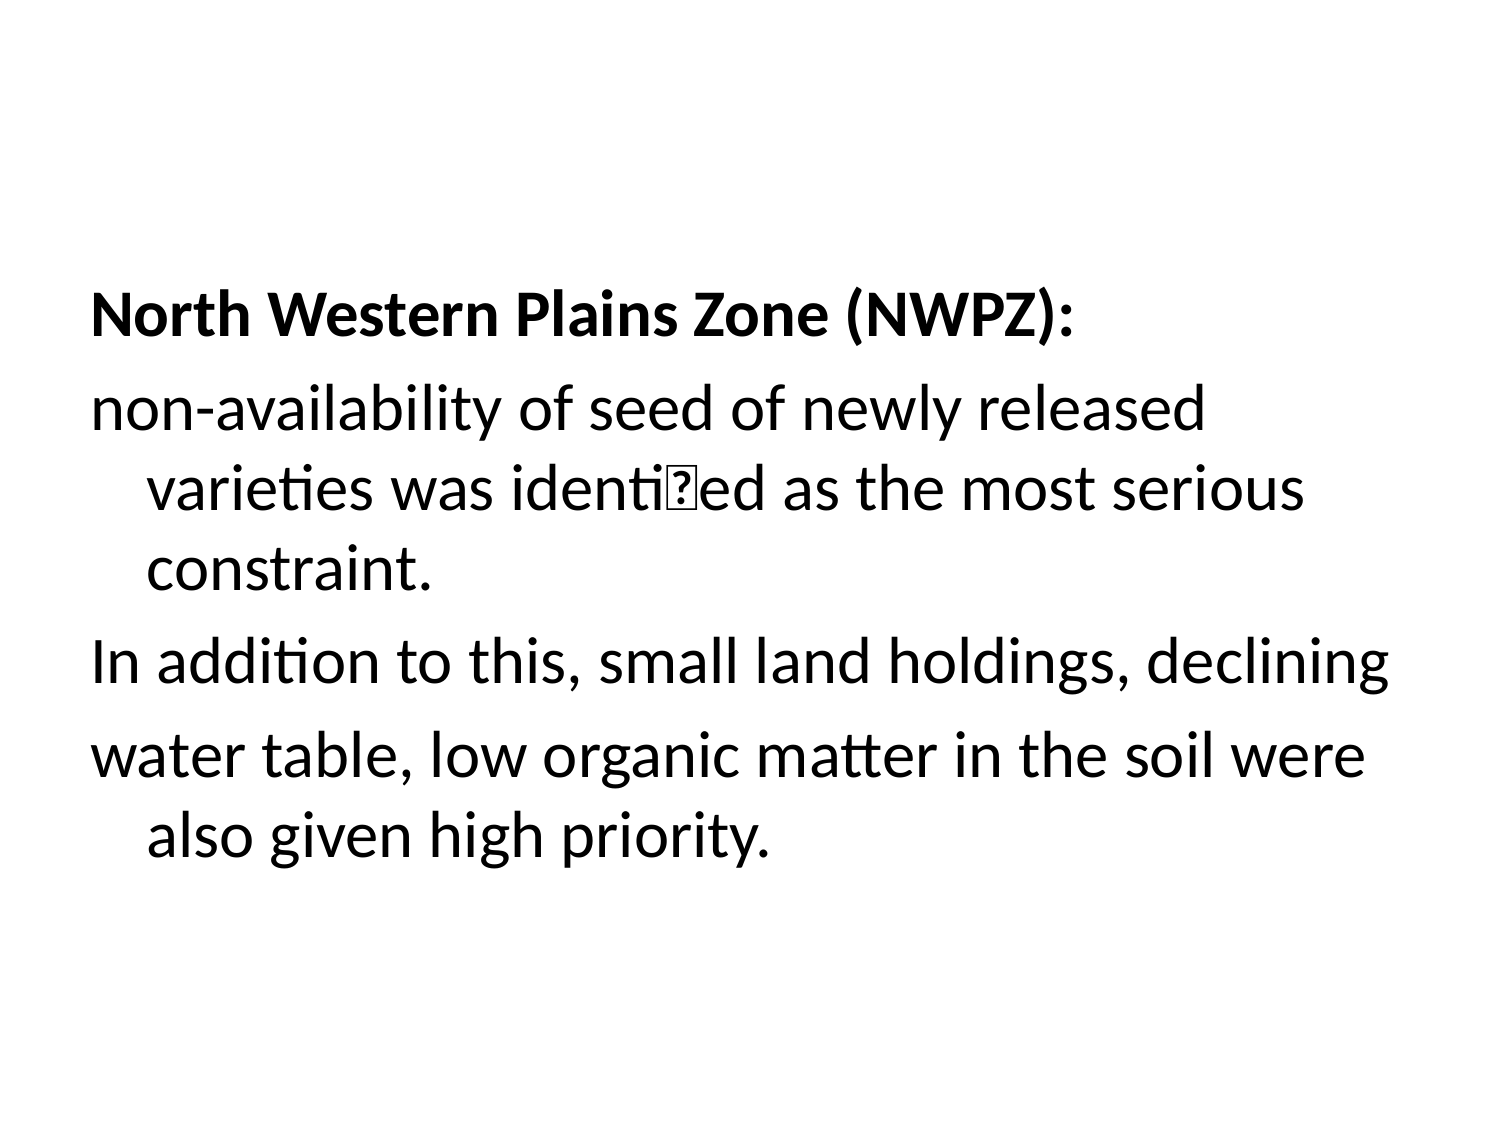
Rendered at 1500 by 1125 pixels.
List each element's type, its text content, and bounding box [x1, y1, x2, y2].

list North Western Plains Zone (NWPZ): non-availability of seed of newly released varieties was identi􀃶ed as the most serious constraint. In addition to this, small land holdings, declining water table, low organic matter in the soil were also given high priority. [75, 262, 1425, 1005]
